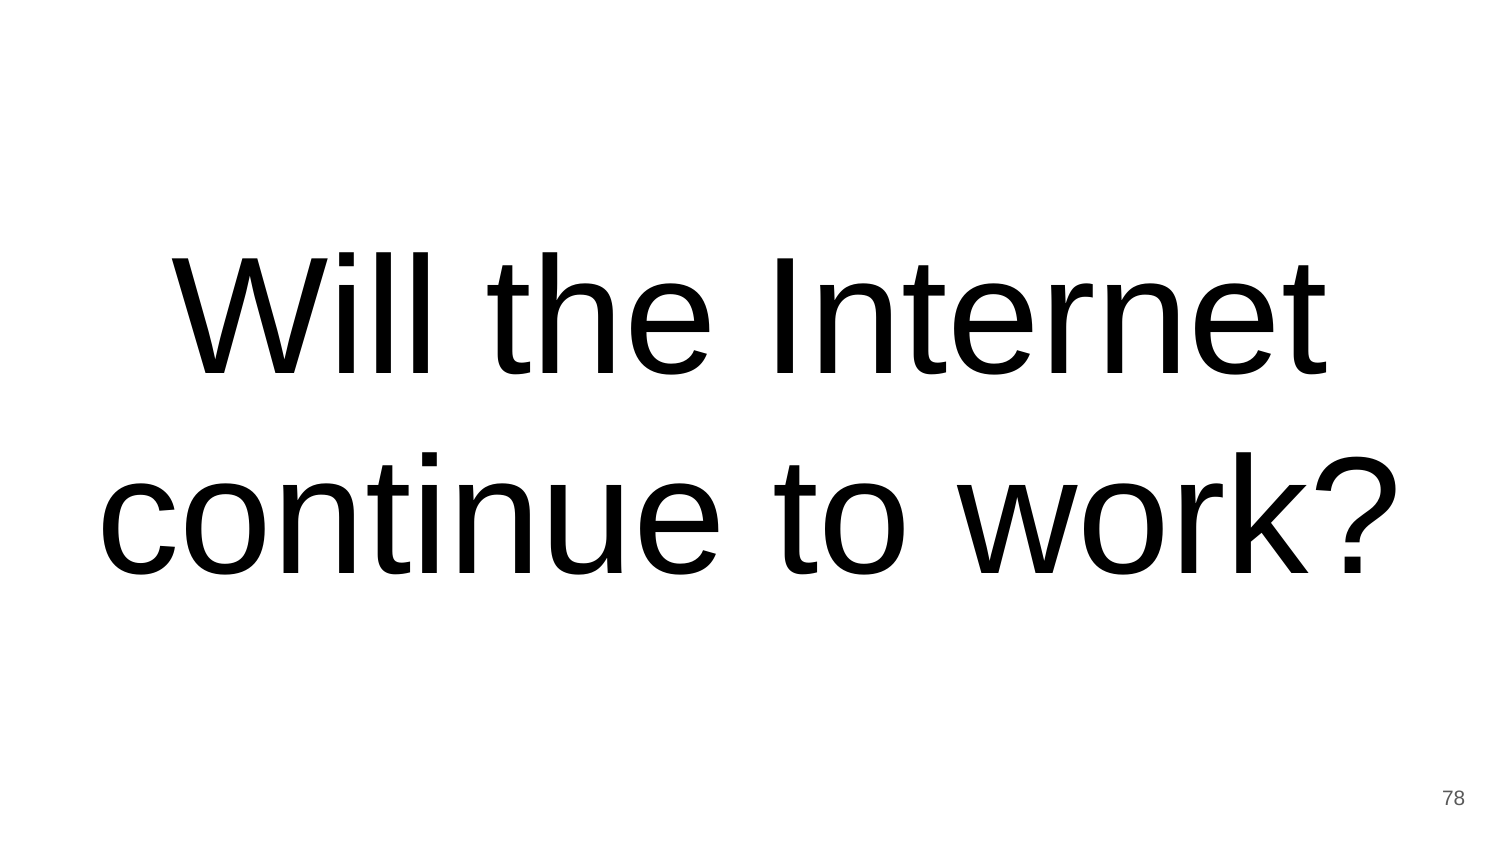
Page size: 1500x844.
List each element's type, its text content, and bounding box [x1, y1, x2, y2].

text_box Will the Internet continue to work? [51, 285, 1449, 622]
text_box 78 [1389, 764, 1480, 830]
